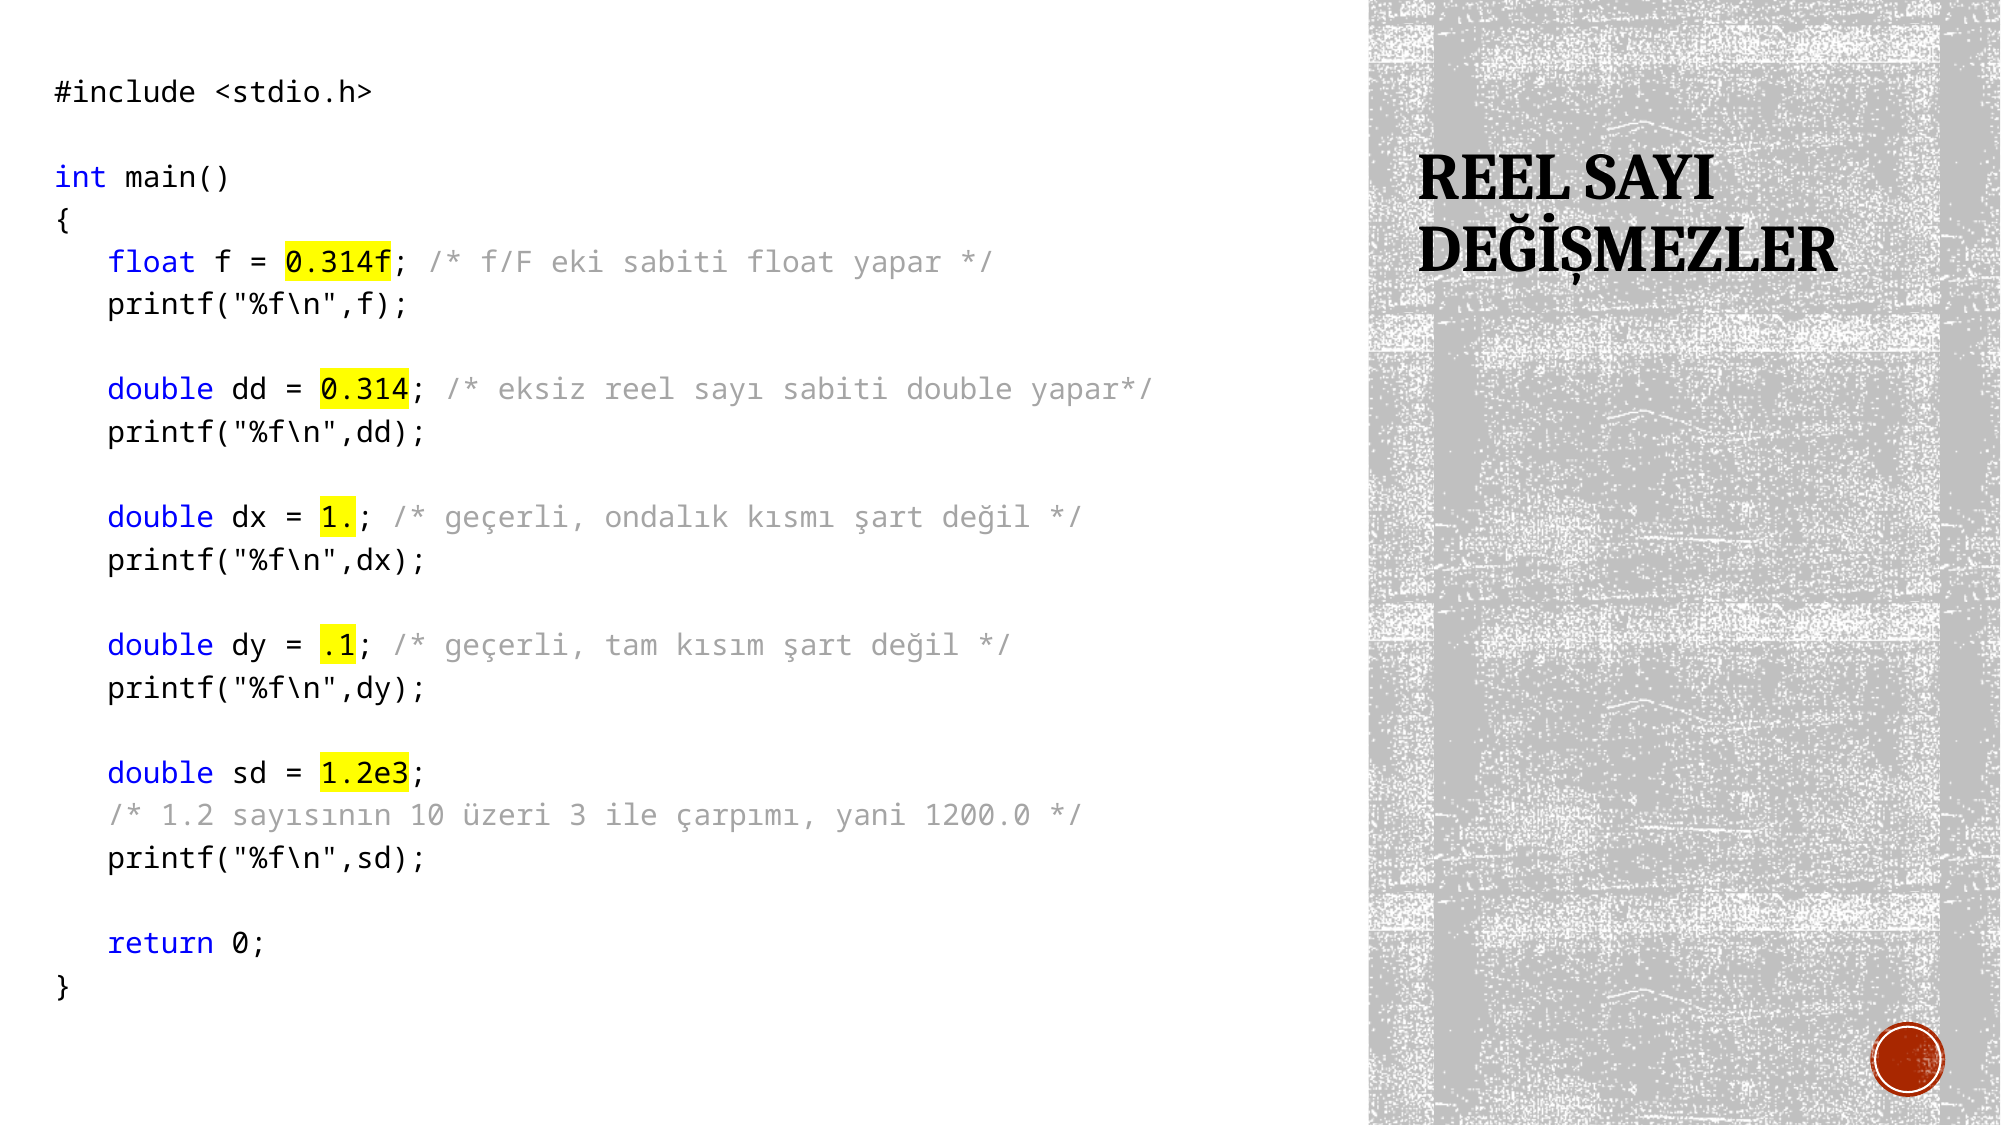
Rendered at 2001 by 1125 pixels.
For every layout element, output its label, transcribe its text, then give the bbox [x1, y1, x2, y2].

title REEL SAYI DEĞİŞMEZLER [1402, 57, 1928, 294]
list #include <stdio.h> int main() { float f = 0.314f; /* f/F eki sabiti float yapar */ printf("%f\n",f); double dd = 0.314; /* eksiz reel sayı sabiti double yapar*/ printf("%f\n",dd); double dx = 1.; /* geçerli, ondalık kısmı şart değil */ printf("%f\n",dx); double dy = .1; /* geçerli, tam kısım şart değil */ printf("%f\n",dy); double sd = 1.2e3; /* 1.2 sayısının 10 üzeri 3 ile çarpımı, yani 1200.0 */ printf("%f\n",sd); return 0; } [39, 57, 1324, 1014]
picture [1870, 1021, 1946, 1097]
